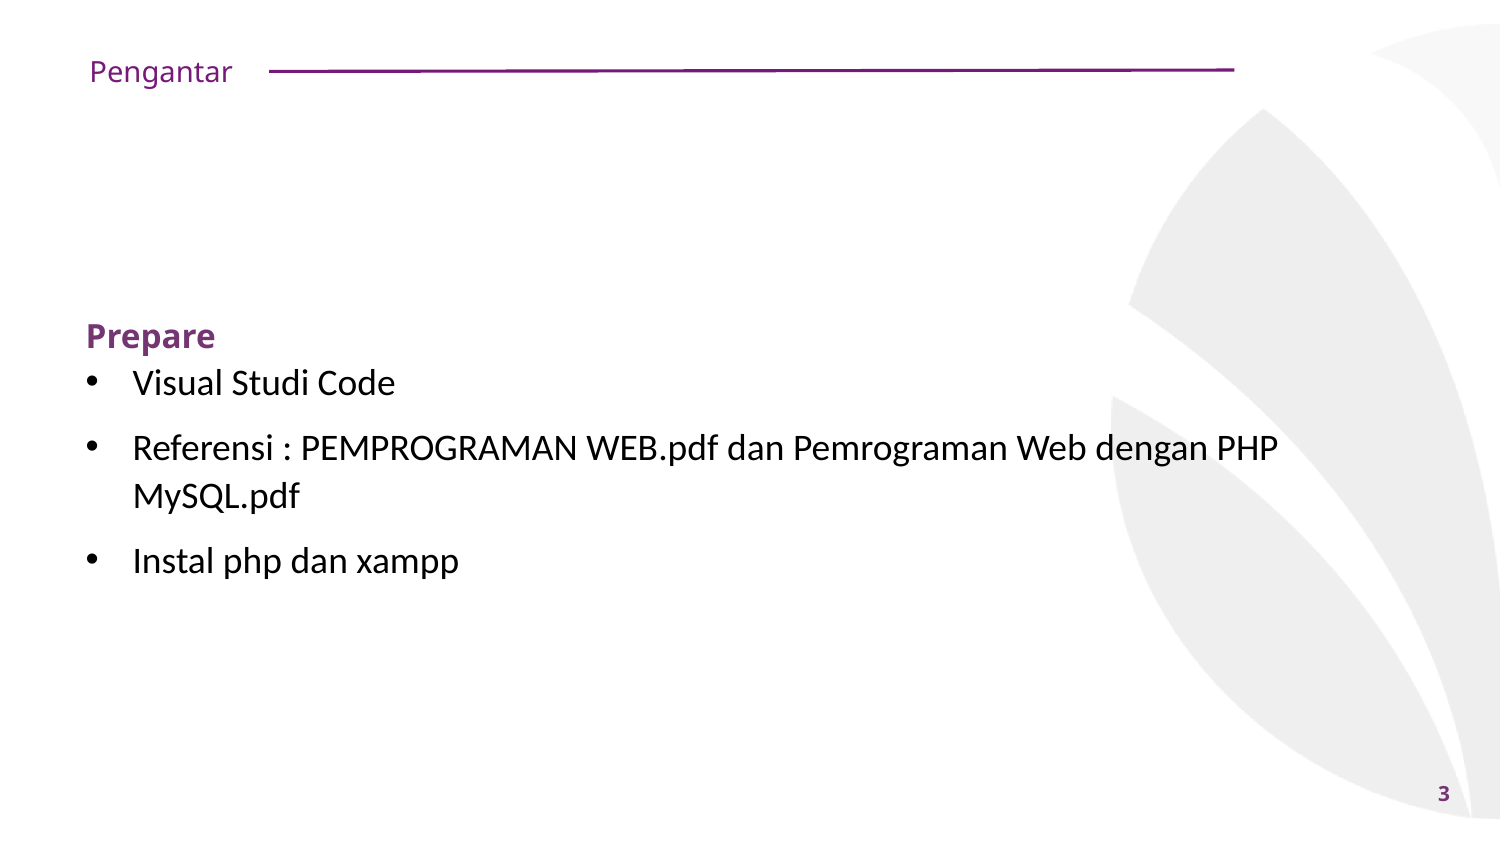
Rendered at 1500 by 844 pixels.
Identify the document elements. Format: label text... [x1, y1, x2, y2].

text_box Pengantar [74, 23, 485, 118]
picture [1110, 24, 1500, 819]
text_box Prepare Visual Studi Code Referensi : PEMPROGRAMAN WEB.pdf dan Pemrograman Web dengan PHP MySQL.pdf Instal php dan xampp [70, 125, 1105, 765]
